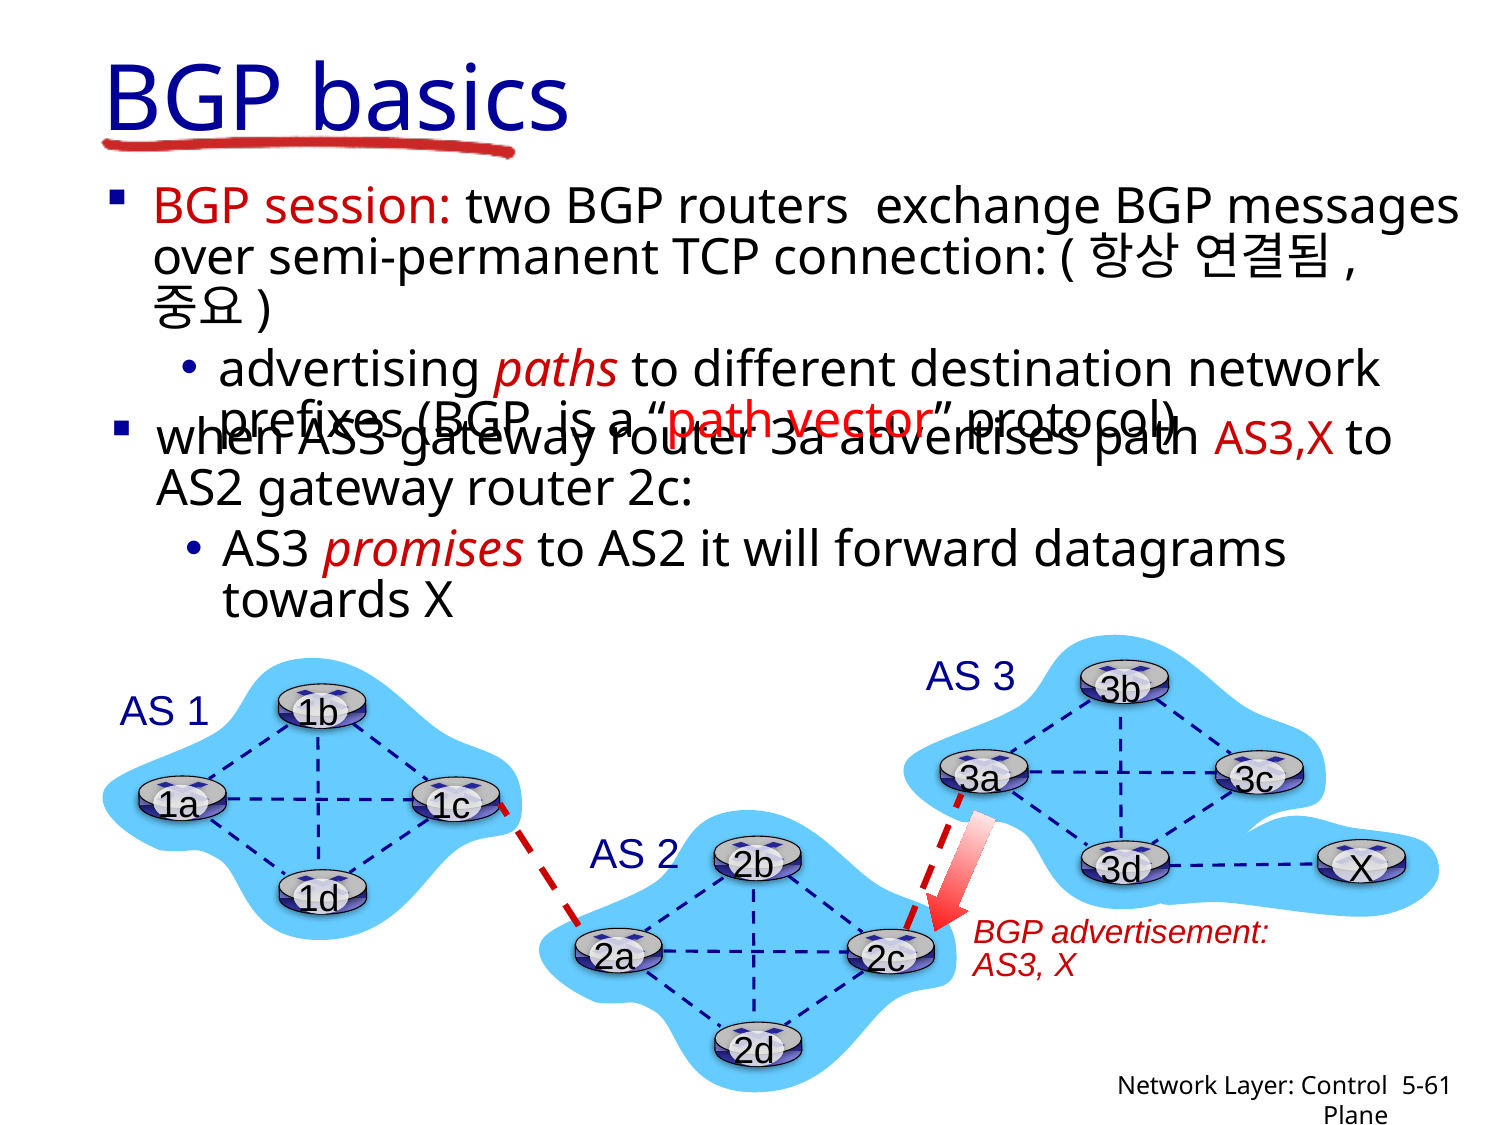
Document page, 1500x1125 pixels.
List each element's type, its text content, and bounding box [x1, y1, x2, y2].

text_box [538, 809, 957, 1093]
picture [100, 131, 520, 166]
text_box [1059, 634, 1180, 655]
text_box AS 3 [911, 641, 1032, 707]
slide_number 5-61 [1387, 1062, 1478, 1107]
footer Network Layer: Control Plane [1045, 1062, 1404, 1102]
list when AS3 gateway router 3a advertises path AS3,X to AS2 gateway router 2c: AS3 promises to AS2 it will forward datagrams towards X [95, 406, 1491, 609]
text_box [905, 793, 962, 930]
text_box [1308, 735, 1326, 807]
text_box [499, 803, 579, 927]
title BGP basics [87, 0, 1363, 188]
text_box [936, 809, 1363, 994]
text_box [102, 657, 523, 941]
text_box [939, 656, 1304, 808]
text_box [903, 743, 934, 792]
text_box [1366, 815, 1440, 917]
text_box BGP session: two BGP routers exchange BGP messages over semi-permanent TCP connection: (항상 연결됨, 중요) advertising paths to different destination network prefixes (BGP is a “path vector” protocol) [90, 175, 1487, 379]
